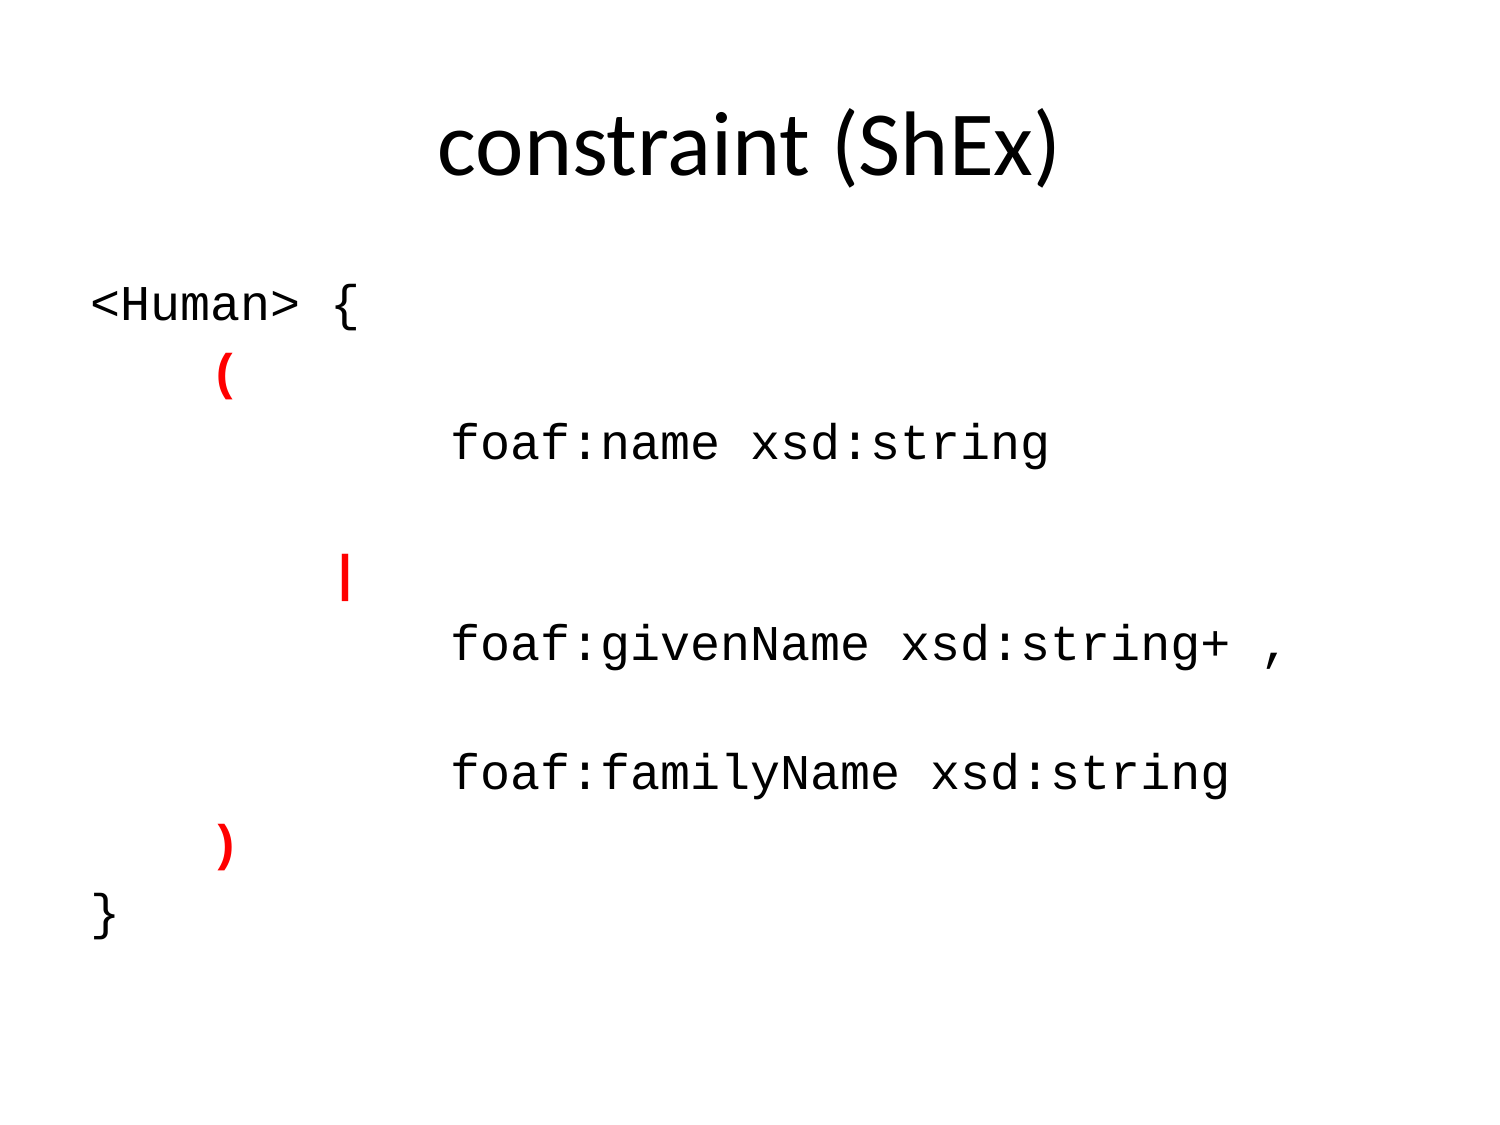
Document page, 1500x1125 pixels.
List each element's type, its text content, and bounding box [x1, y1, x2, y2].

title constraint (ShEx) [75, 45, 1425, 233]
list <Human> { ( foaf:name xsd:string | foaf:givenName xsd:string+ , foaf:familyName xsd:string ) } [75, 262, 1425, 1005]
